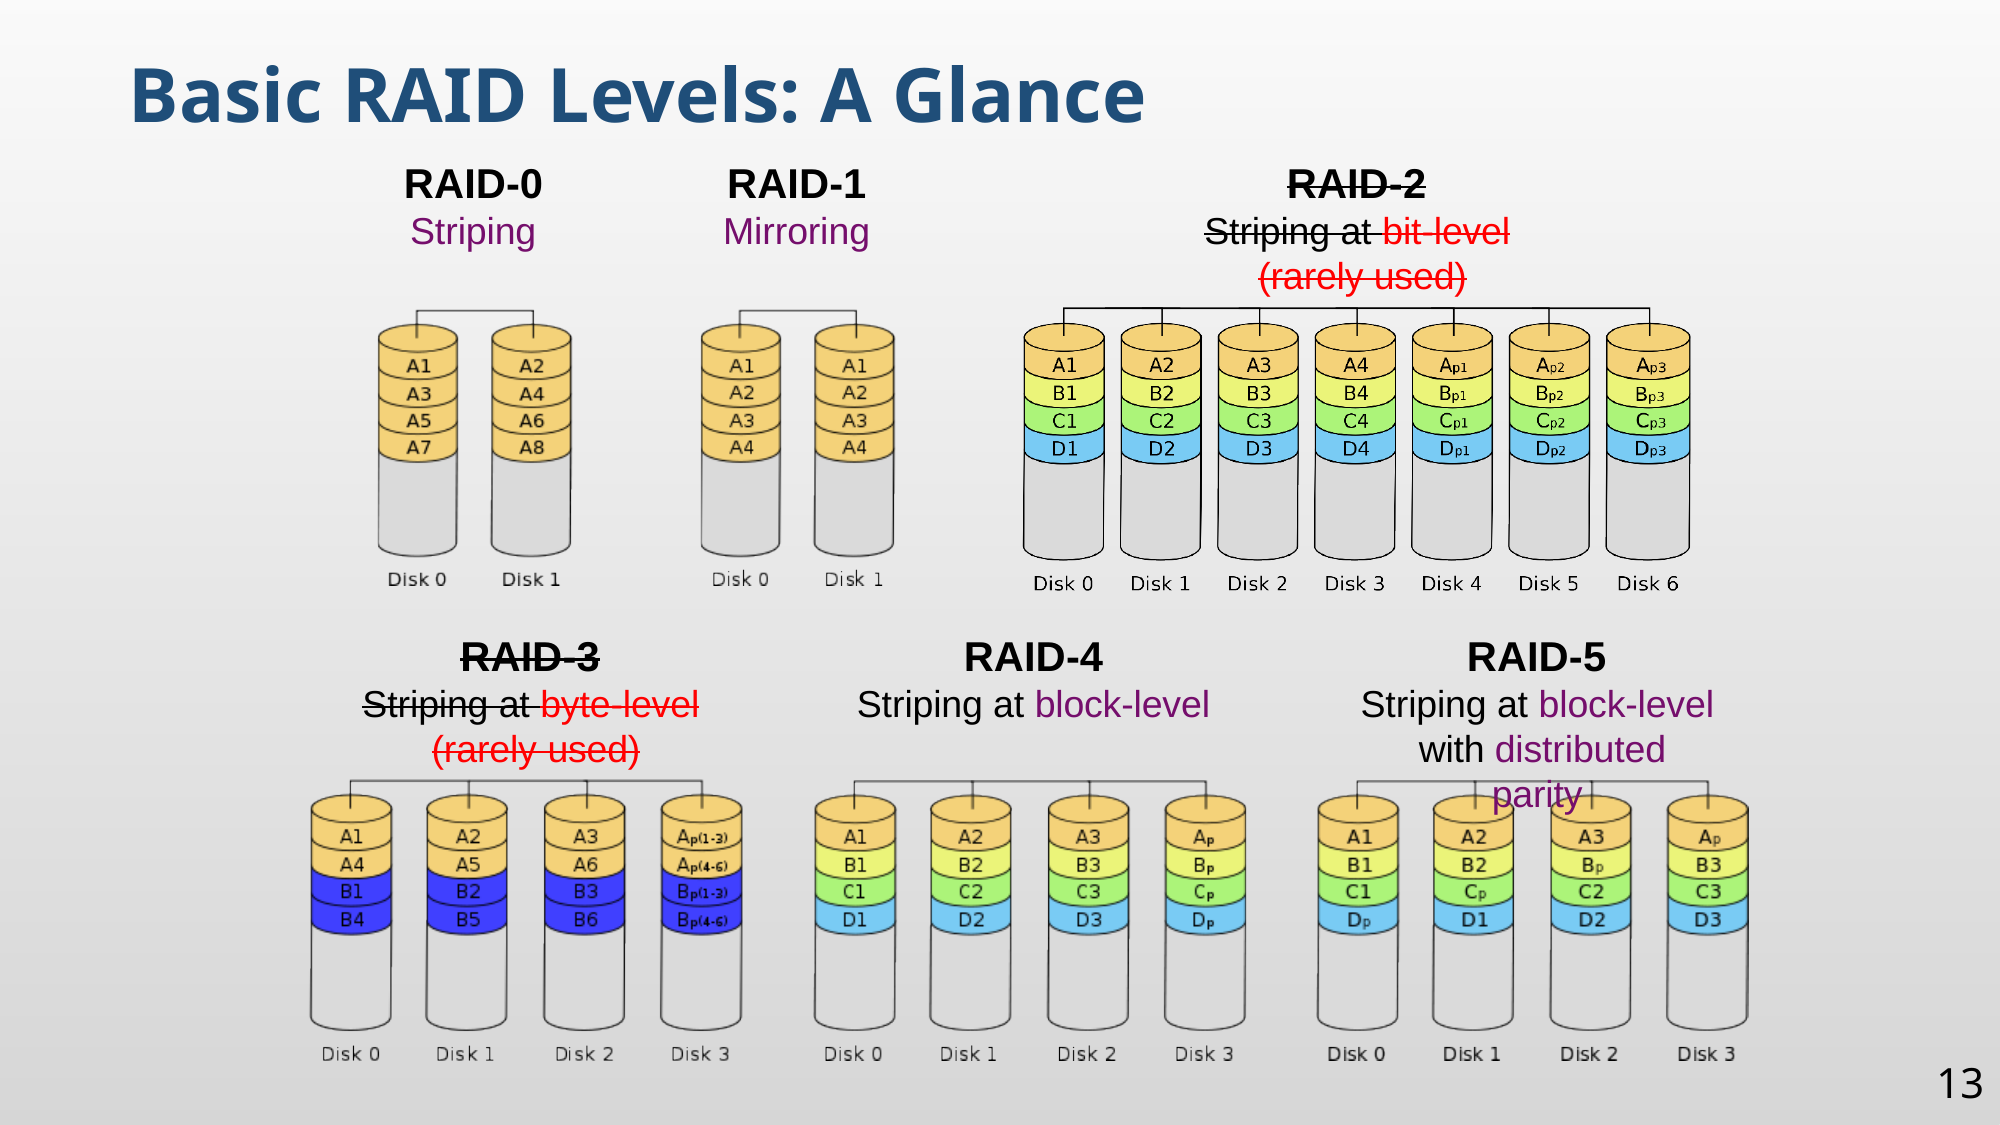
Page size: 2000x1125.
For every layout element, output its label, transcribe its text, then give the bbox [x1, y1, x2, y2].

text_box RAID-5 Striping at block-level with distributed parity [1356, 627, 1717, 815]
text_box RAID-3 Striping at byte-level (rarely used) [358, 627, 702, 770]
text_box [1316, 780, 1749, 1061]
text_box RAID-4 Striping at block-level [853, 627, 1214, 725]
text_box [813, 780, 1247, 1061]
text_box [1022, 307, 1691, 591]
text_box RAID-2 Striping at bit-level (rarely used) [1200, 154, 1513, 298]
text_box 13 [1811, 1070, 2000, 1101]
text_box RAID-1 Mirroring [721, 154, 873, 253]
text_box [700, 309, 896, 586]
text_box RAID-0 Striping [401, 154, 546, 253]
text_box [295, 770, 765, 1080]
text_box Basic RAID Levels: A Glance [113, 30, 1810, 147]
text_box [377, 309, 573, 586]
